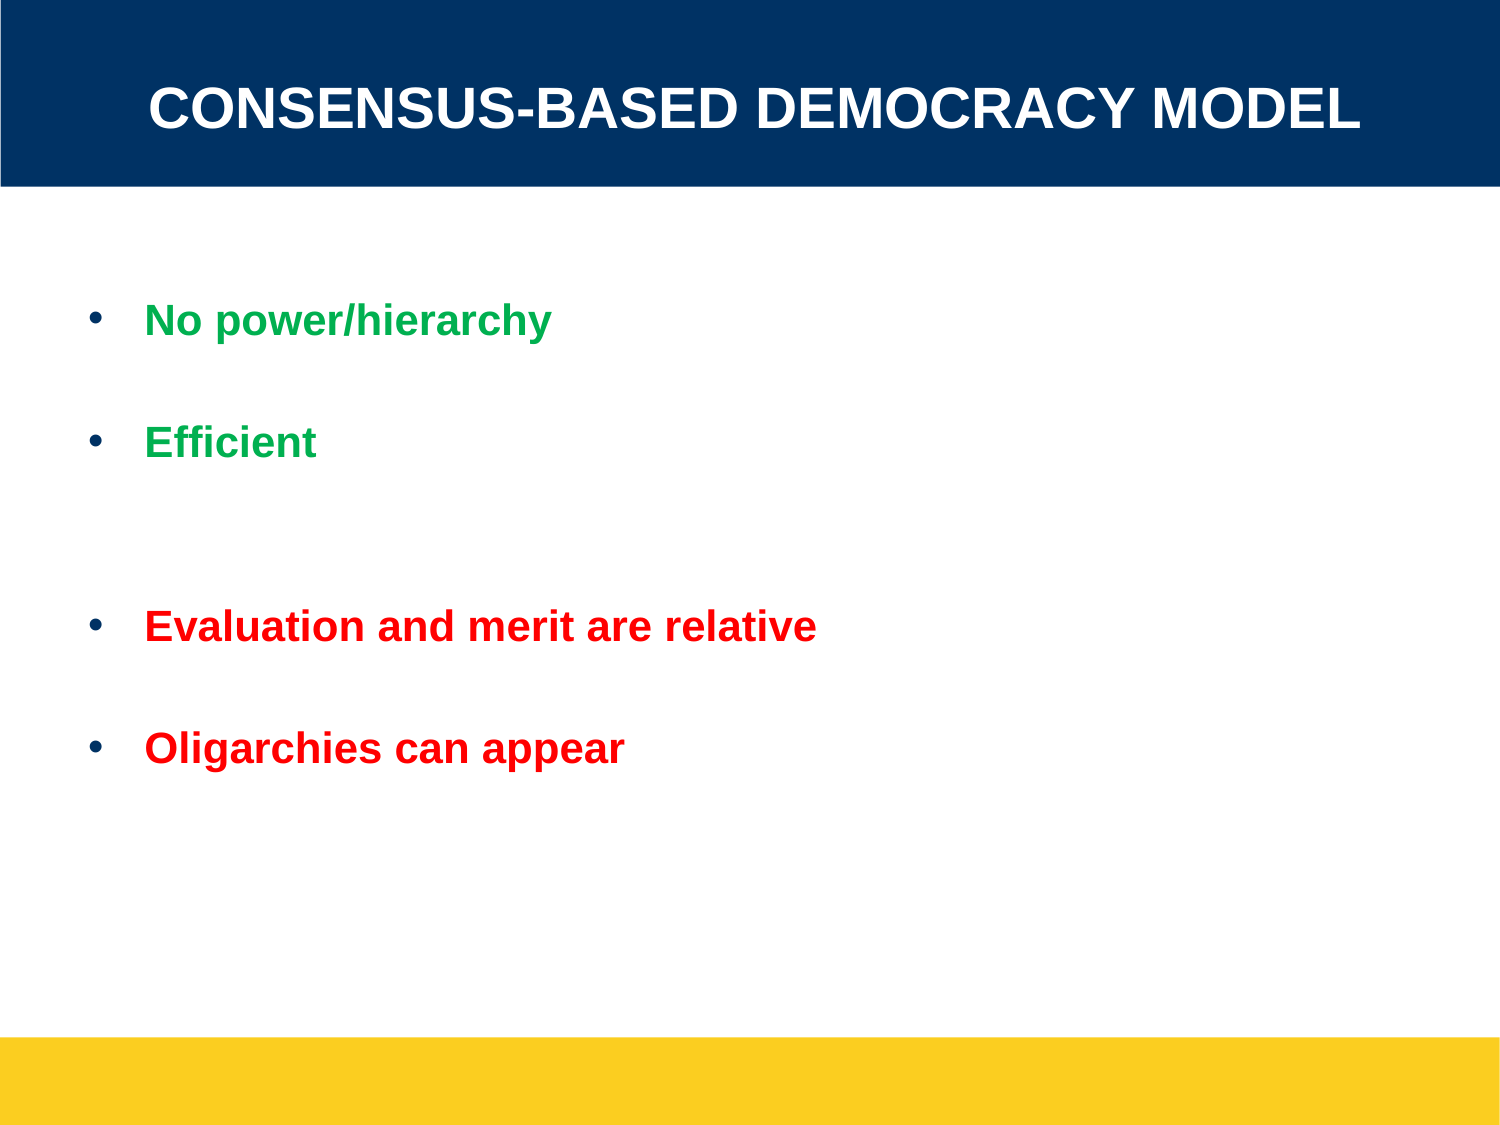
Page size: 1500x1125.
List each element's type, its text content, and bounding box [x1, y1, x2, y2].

title Consensus-based Democracy Model [72, 23, 1438, 187]
list No power/hierarchy Efficient Evaluation and merit are relative Oligarchies can appear [72, 222, 1438, 1044]
